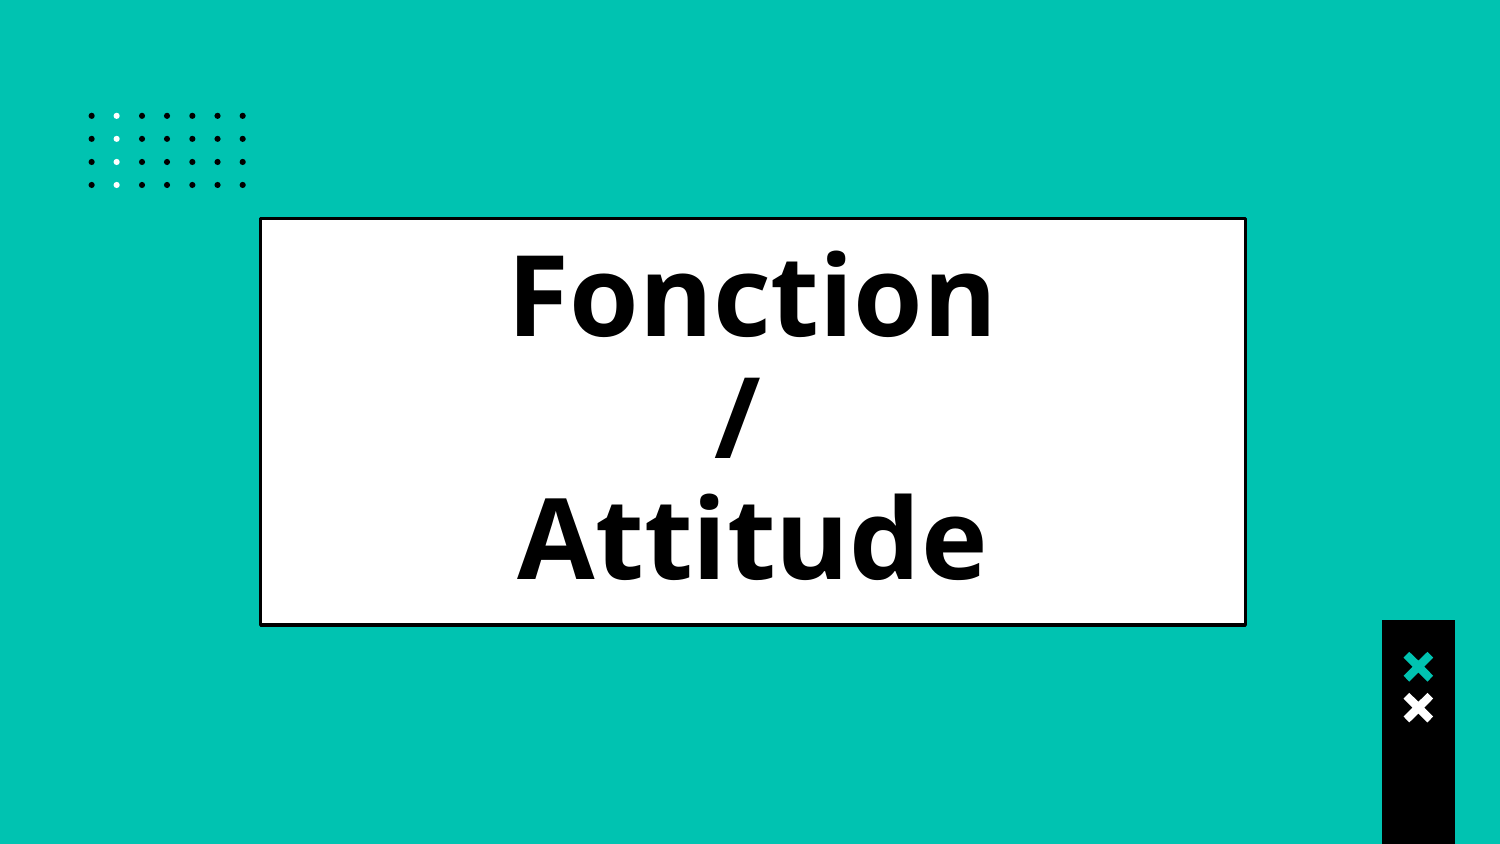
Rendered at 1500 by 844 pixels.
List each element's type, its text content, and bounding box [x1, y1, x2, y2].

title Fonction / Attitude [259, 217, 1247, 627]
